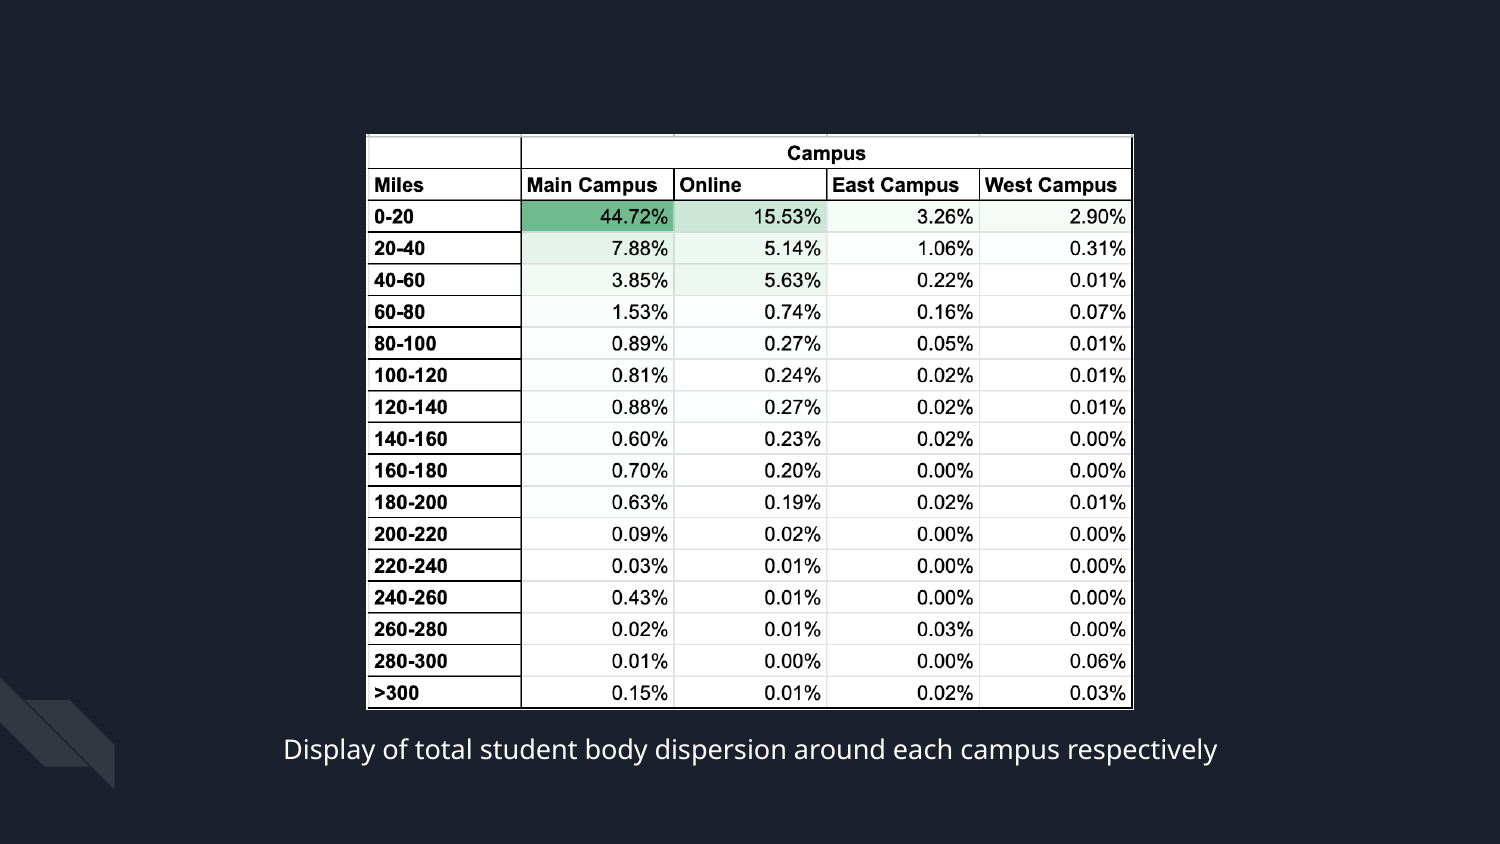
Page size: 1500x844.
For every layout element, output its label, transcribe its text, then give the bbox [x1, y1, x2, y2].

list Display of total student body dispersion around each campus respectively [133, 706, 1367, 793]
picture [366, 134, 1134, 710]
